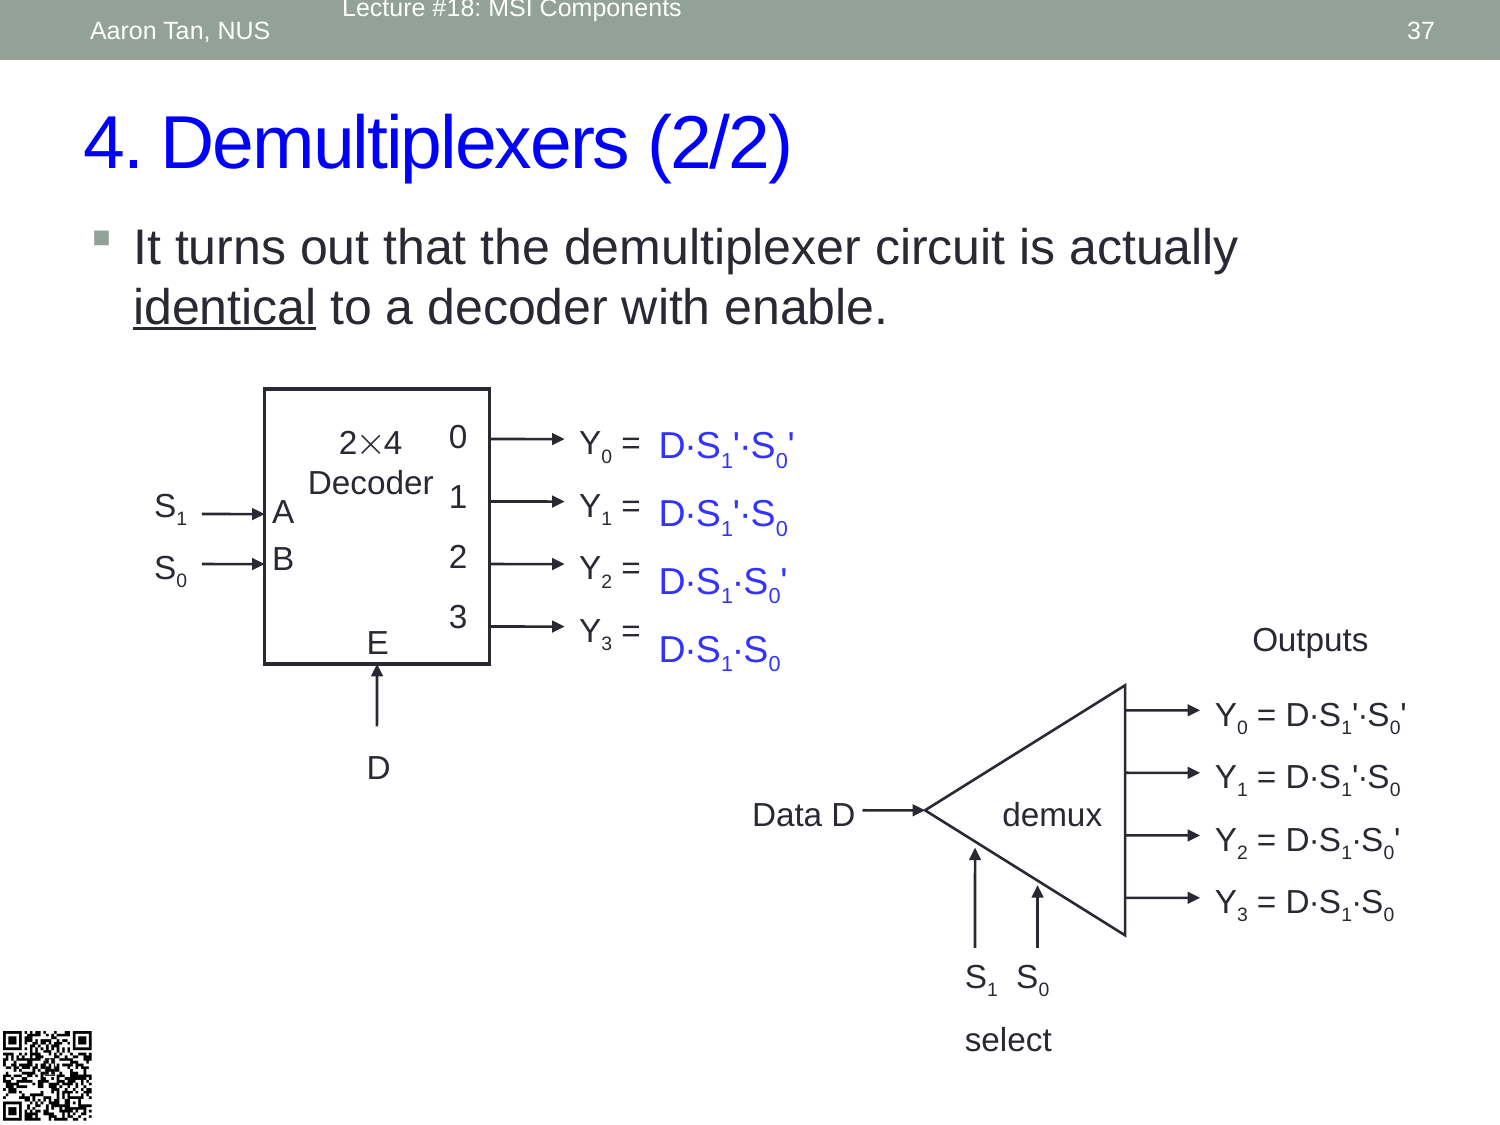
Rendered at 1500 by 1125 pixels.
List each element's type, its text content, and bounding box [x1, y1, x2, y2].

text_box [737, 610, 1476, 1066]
text_box It turns out that the demultiplexer circuit is actually identical to a decoder with enable. [74, 206, 1425, 379]
slide_number 37 [1308, 3, 1450, 57]
text_box  [24, 1050, 75, 1083]
footer Lecture #18: MSI Components [326, 0, 1002, 34]
slide_number Aaron Tan, NUS [75, 3, 550, 57]
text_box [139, 388, 840, 795]
picture [0, 1028, 95, 1124]
title 4. Demultiplexers (2/2) [68, 86, 1450, 192]
